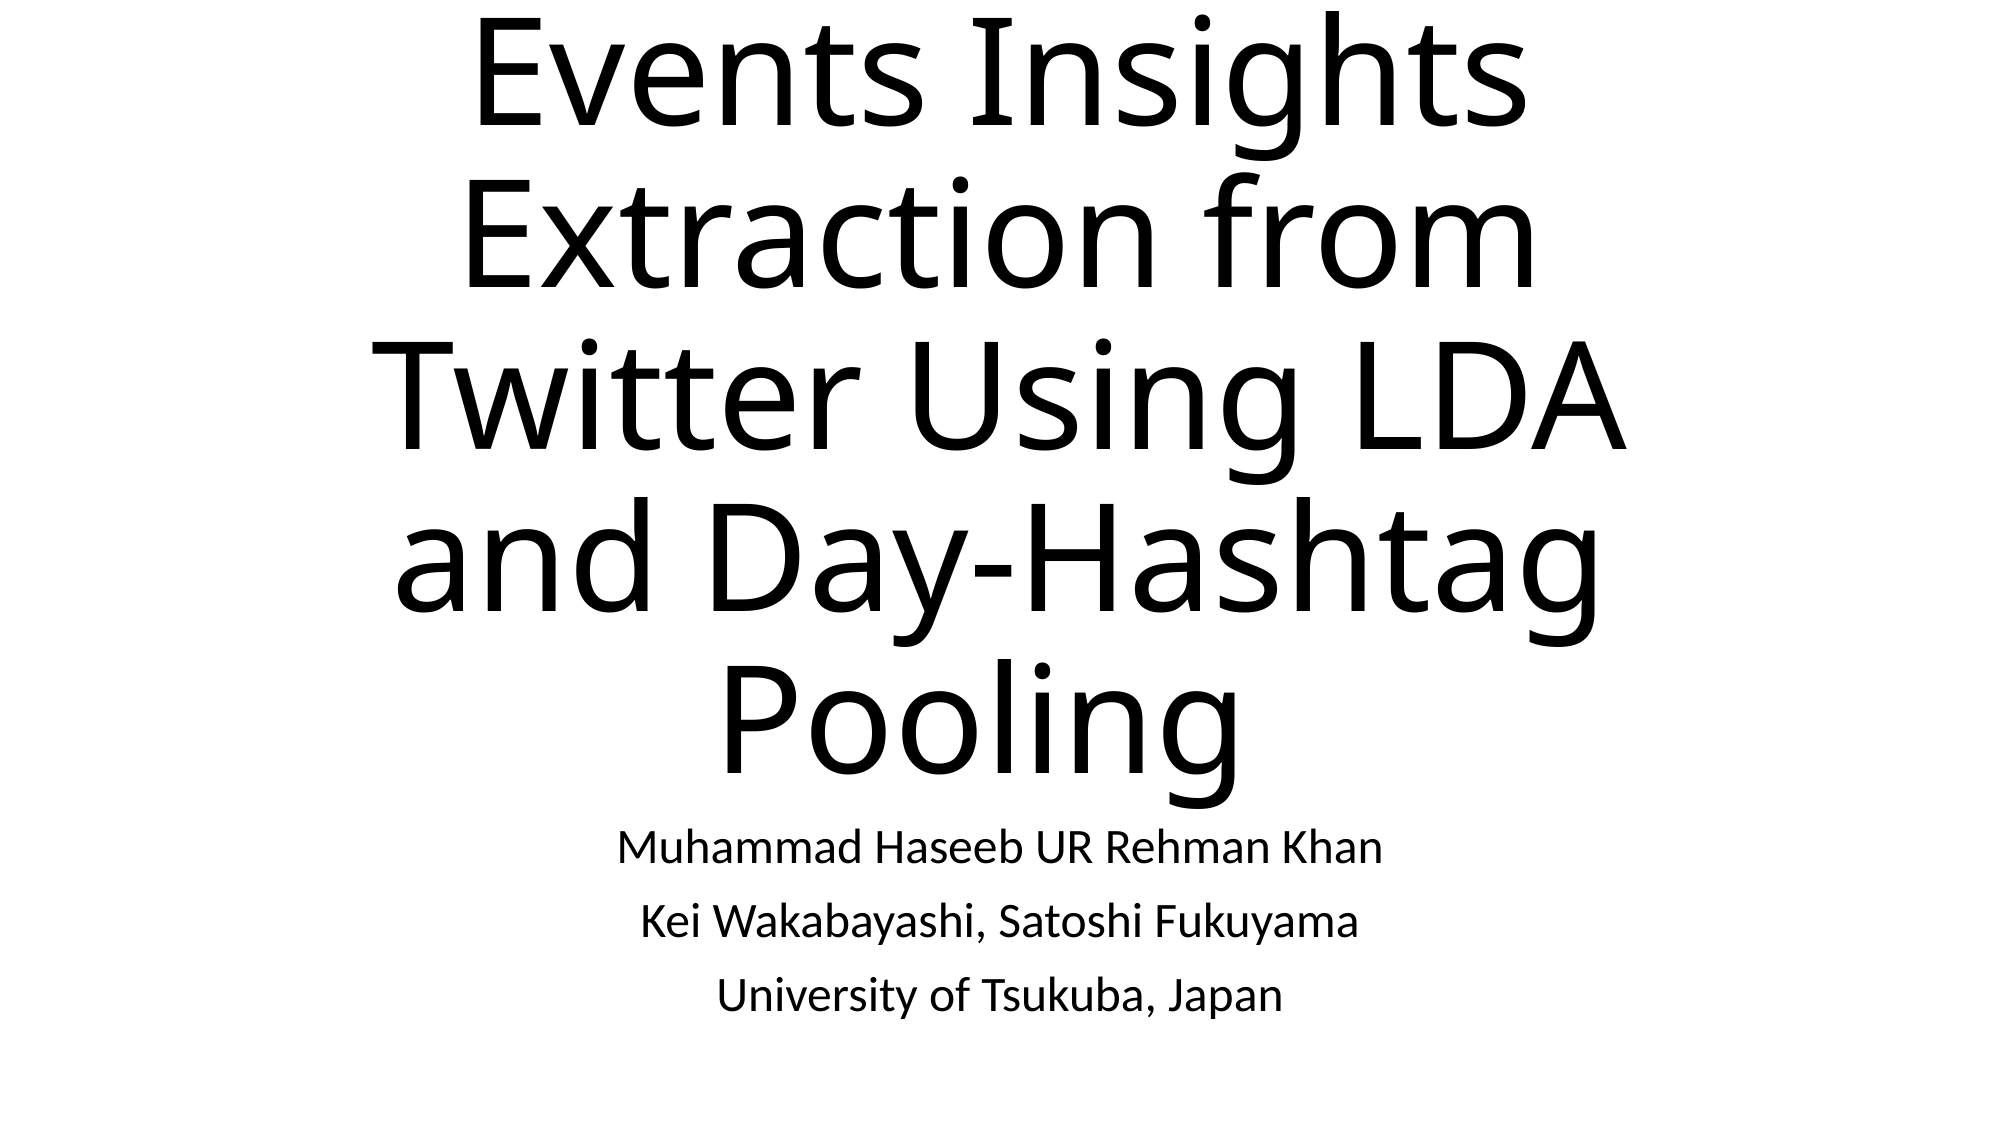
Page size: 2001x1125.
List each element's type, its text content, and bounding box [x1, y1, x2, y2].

subtitle Muhammad Haseeb UR Rehman Khan Kei Wakabayashi, Satoshi Fukuyama University of Tsukuba, Japan [249, 813, 1750, 1031]
title Events Insights Extraction from Twitter Using LDA and Day-Hashtag Pooling [249, 184, 1750, 813]
